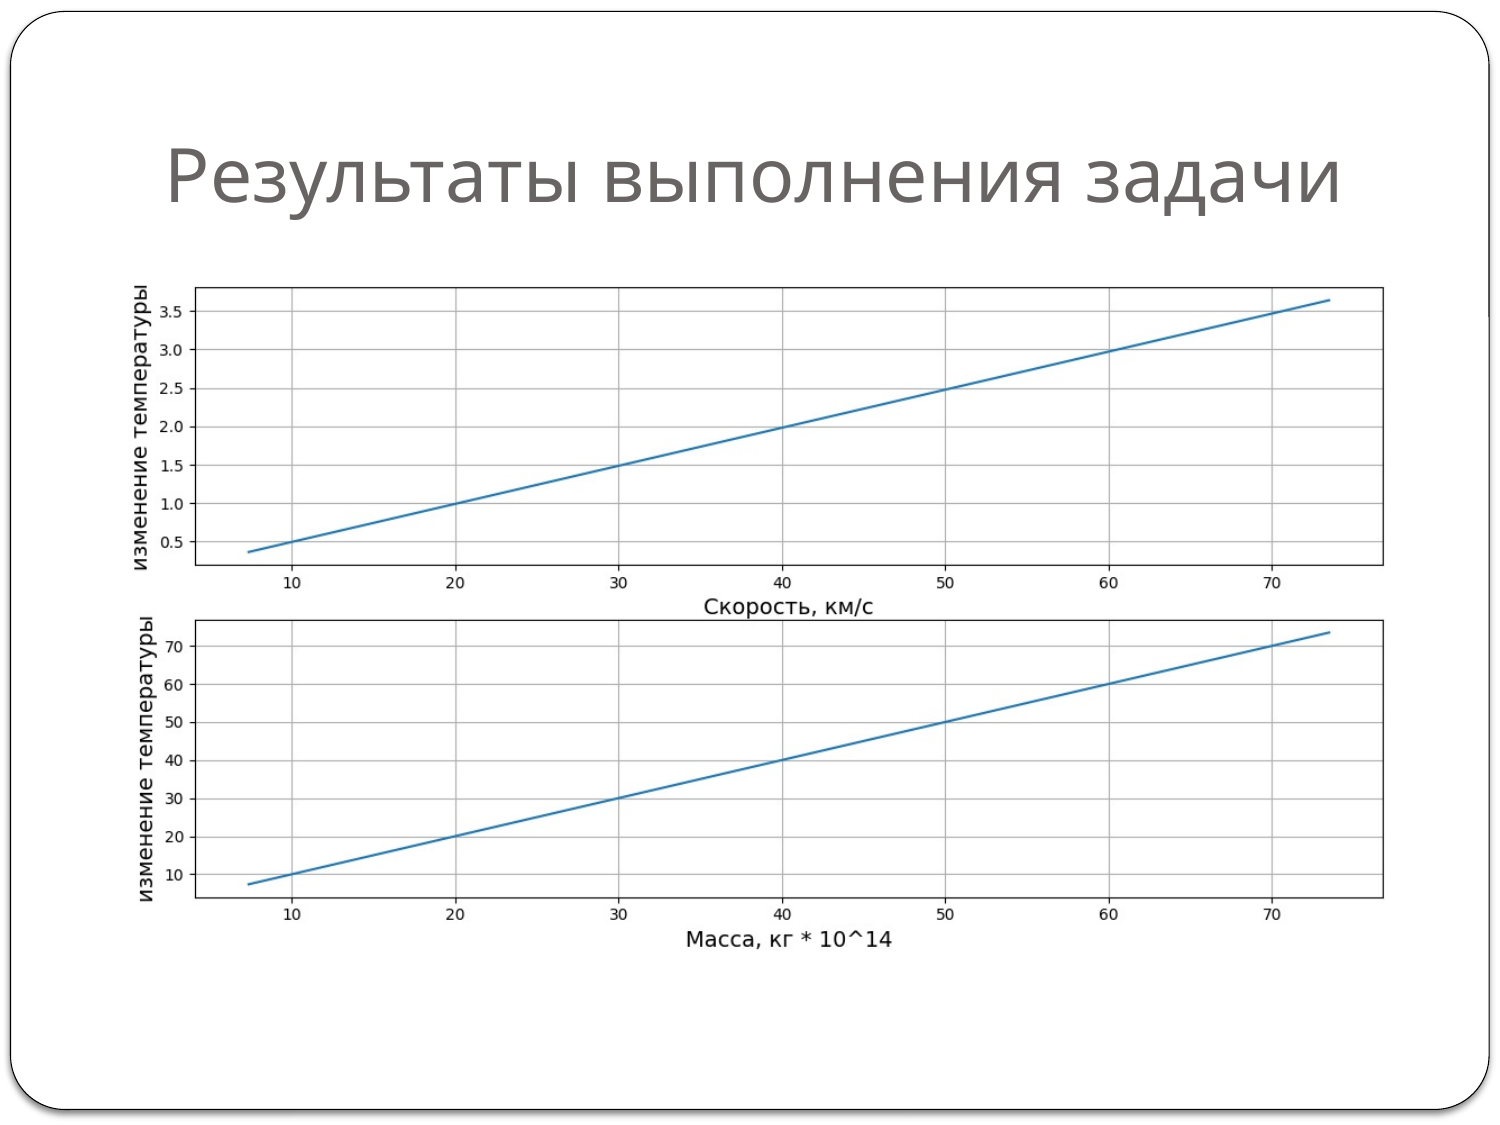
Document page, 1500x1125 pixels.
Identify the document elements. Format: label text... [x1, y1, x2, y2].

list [76, 231, 1440, 966]
title Результаты выполнения задачи [150, 45, 1425, 229]
